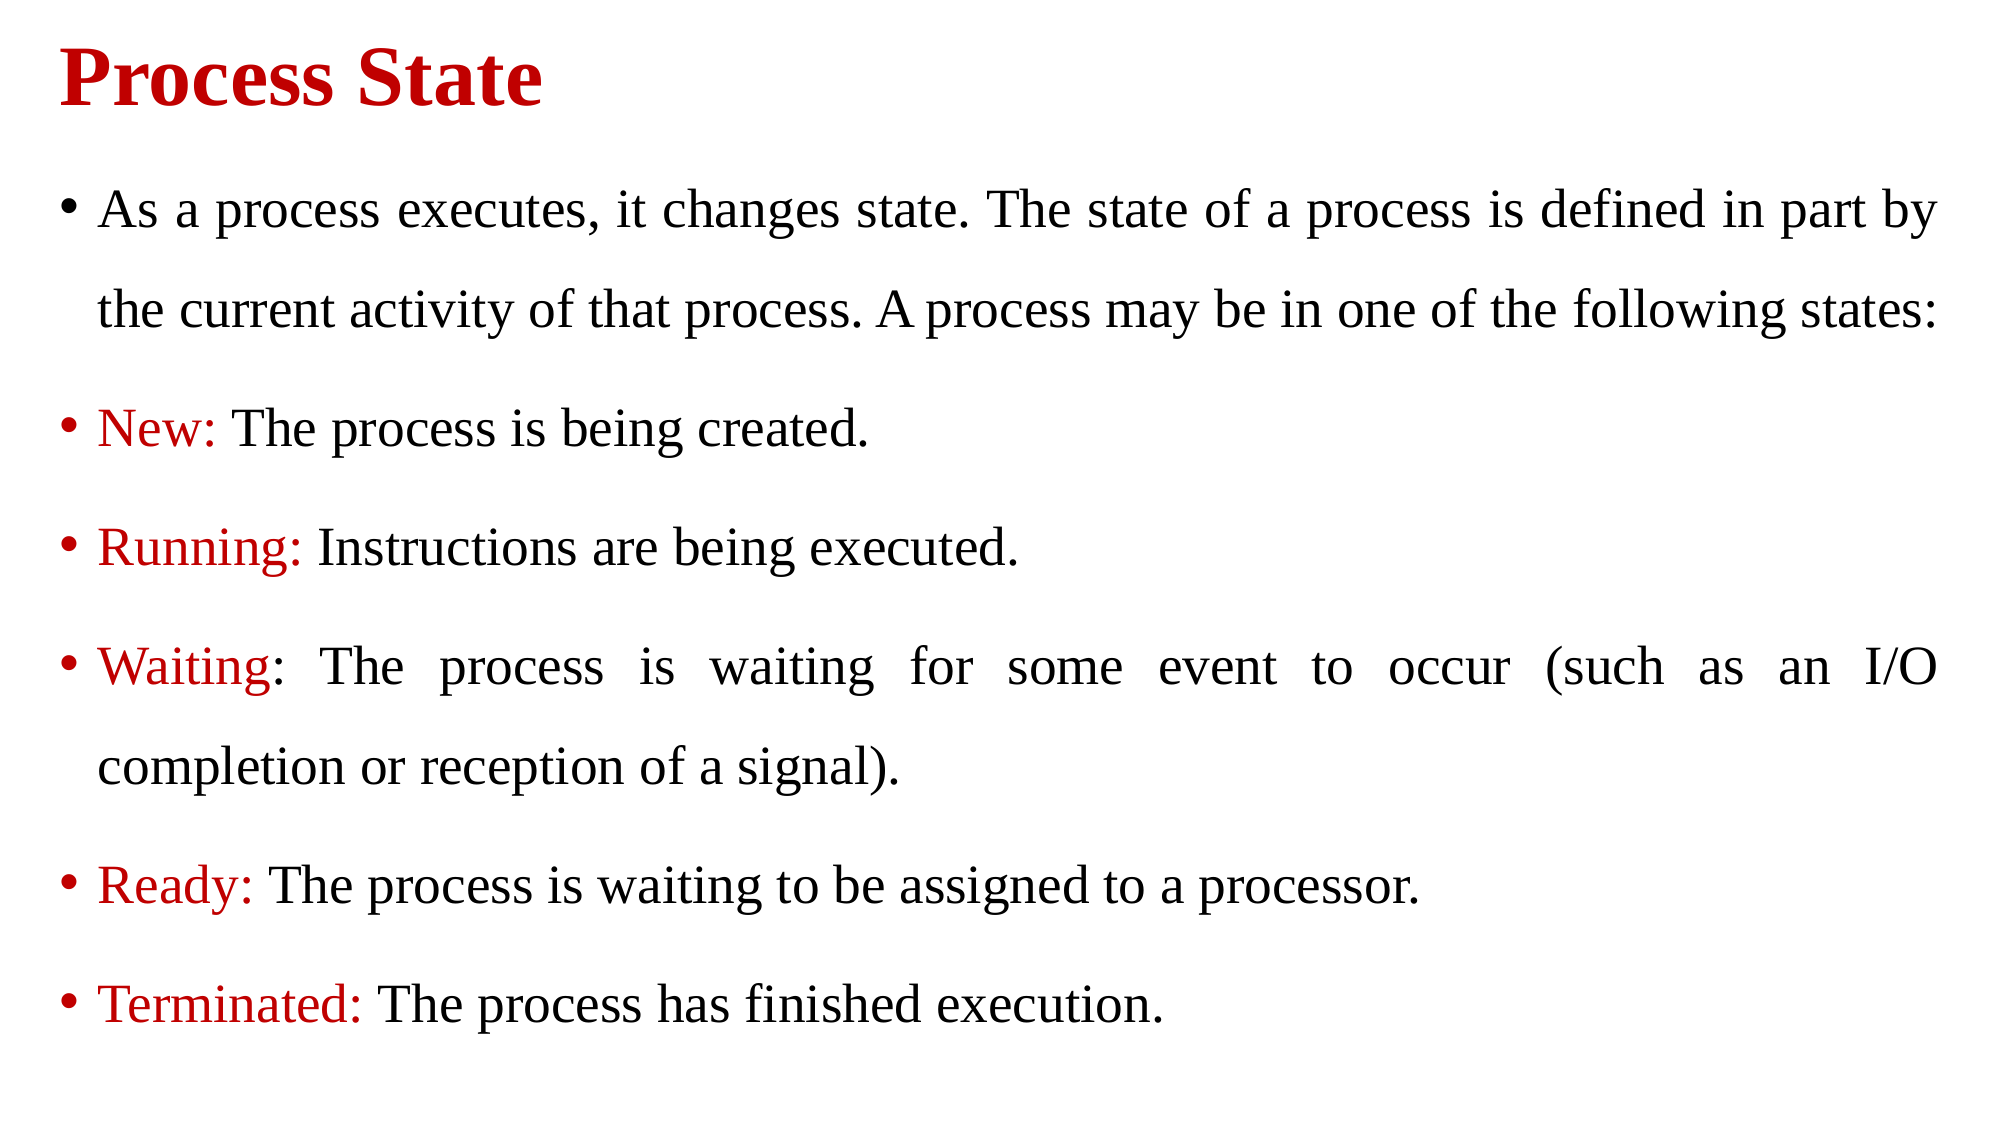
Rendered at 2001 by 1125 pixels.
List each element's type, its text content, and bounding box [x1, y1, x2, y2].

list As a process executes, it changes state. The state of a process is defined in part by the current activity of that process. A process may be in one of the following states: New: The process is being created. Running: Instructions are being executed. Waiting: The process is waiting for some event to occur (such as an I/O completion or reception of a signal). Ready: The process is waiting to be assigned to a processor. Terminated: The process has finished execution. [44, 131, 1956, 1054]
title Process State [44, 23, 1825, 131]
